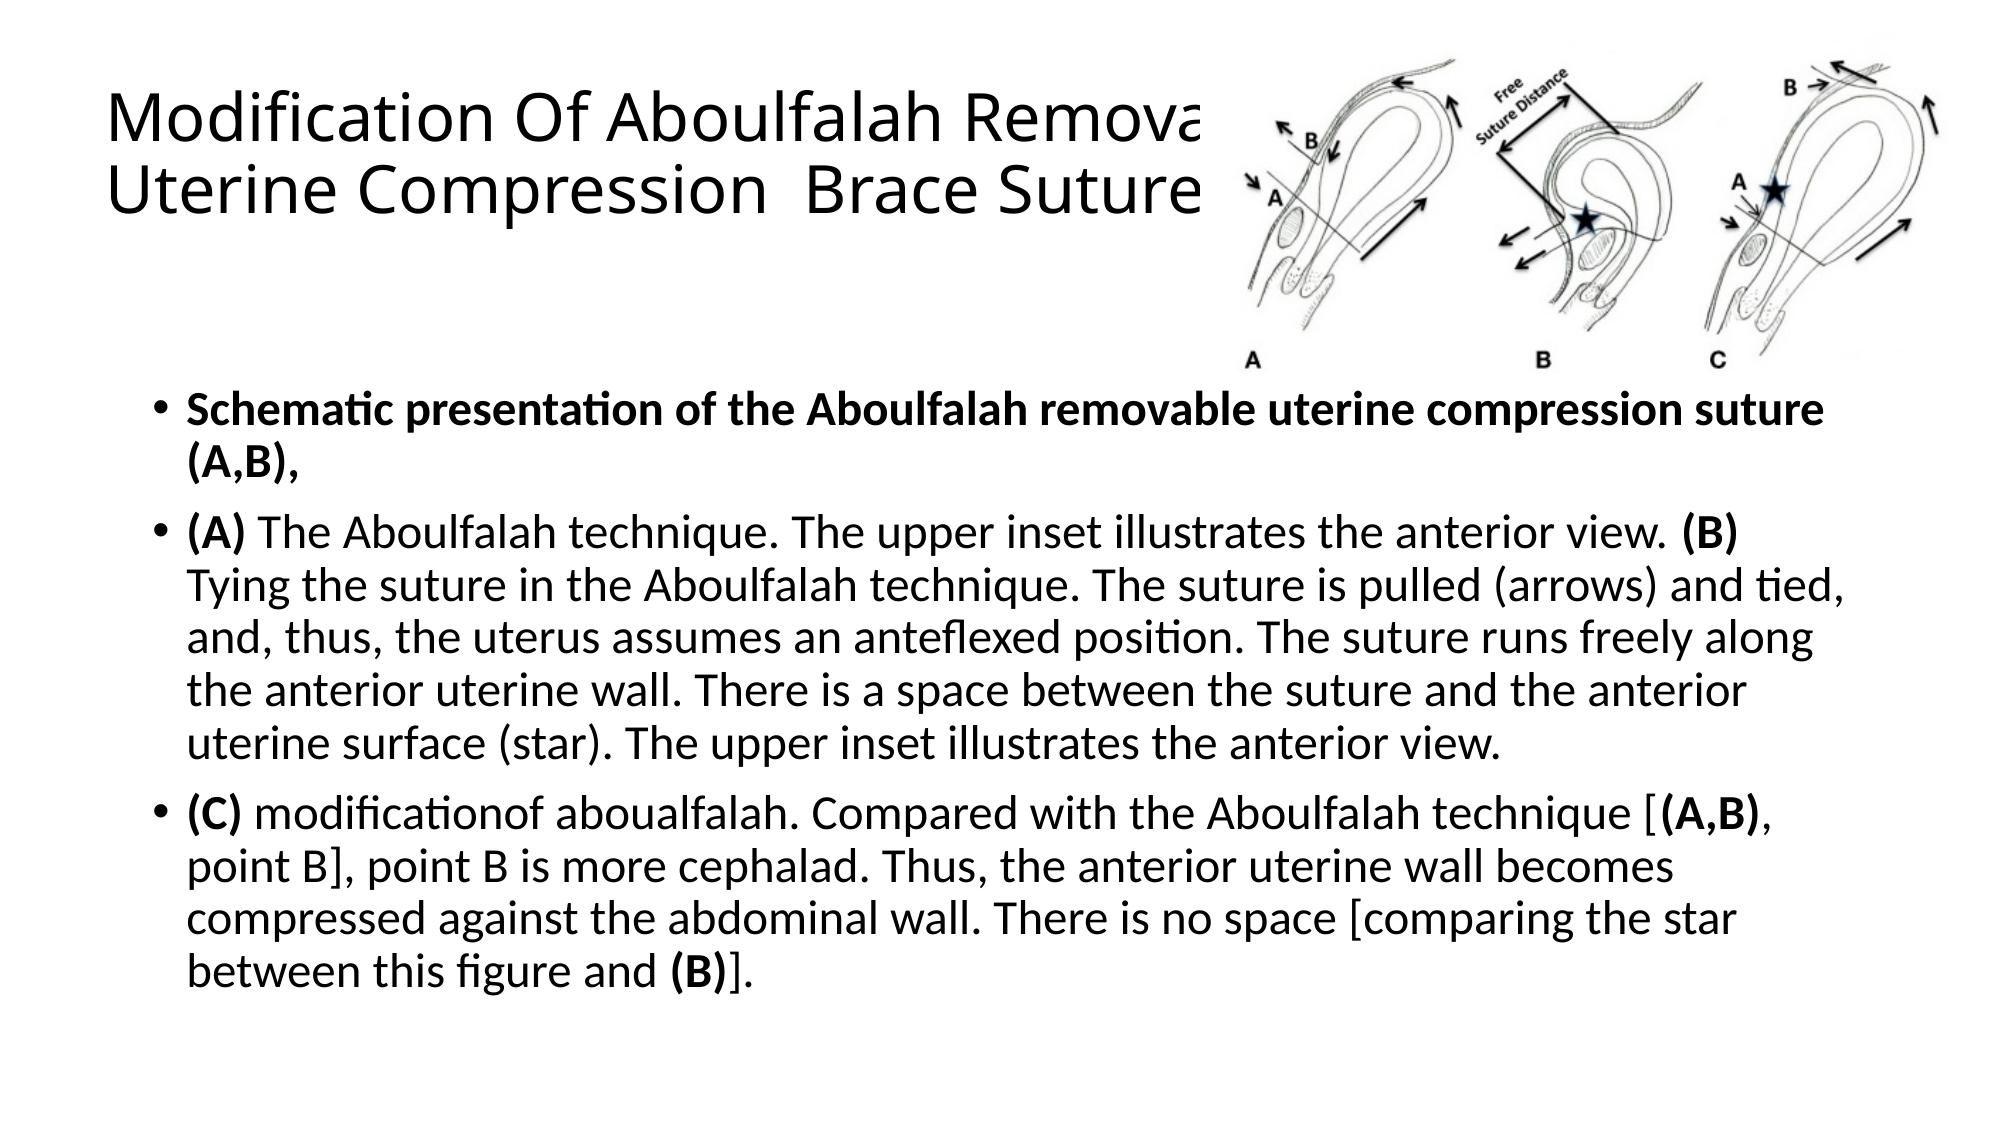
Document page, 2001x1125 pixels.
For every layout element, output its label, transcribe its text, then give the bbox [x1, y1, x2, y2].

title Modification Of Aboulfalah Removable Uterine Compression Brace Suture [90, 46, 1199, 265]
list Schematic presentation of the Aboulfalah removable uterine compression suture (A,B), (A) The Aboulfalah technique. The upper inset illustrates the anterior view. (B) Tying the suture in the Aboulfalah technique. The suture is pulled (arrows) and tied, and, thus, the uterus assumes an anteflexed position. The suture runs freely along the anterior uterine wall. There is a space between the suture and the anterior uterine surface (star). The upper inset illustrates the anterior view. (C) modificationof aboualfalah. Compared with the Aboulfalah technique [(A,B), point B], point B is more cephalad. Thus, the anterior uterine wall becomes compressed against the abdominal wall. There is no space [comparing the star between this figure and (B)]. [137, 299, 1863, 1014]
picture [1199, 31, 1977, 373]
